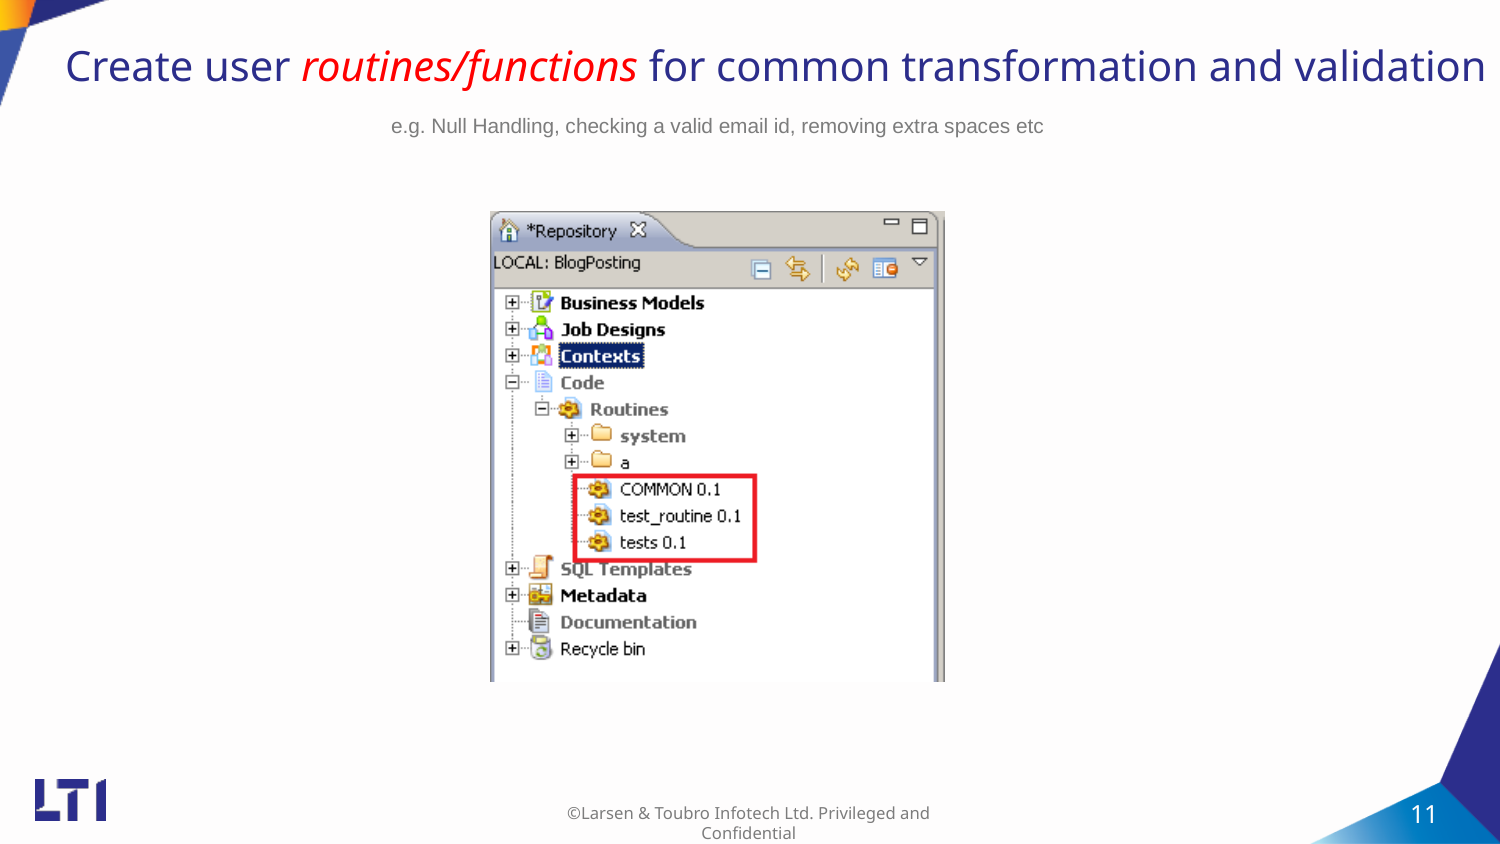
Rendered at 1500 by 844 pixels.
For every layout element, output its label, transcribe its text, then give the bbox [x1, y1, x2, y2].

picture [1288, 640, 1500, 844]
picture [35, 779, 106, 821]
picture [0, 0, 109, 110]
picture [489, 211, 946, 683]
title Create user routines/functions for common transformation and validation [64, 38, 1500, 147]
text_box e.g. Null Handling, checking a valid email id, removing extra spaces etc [79, 105, 1356, 145]
